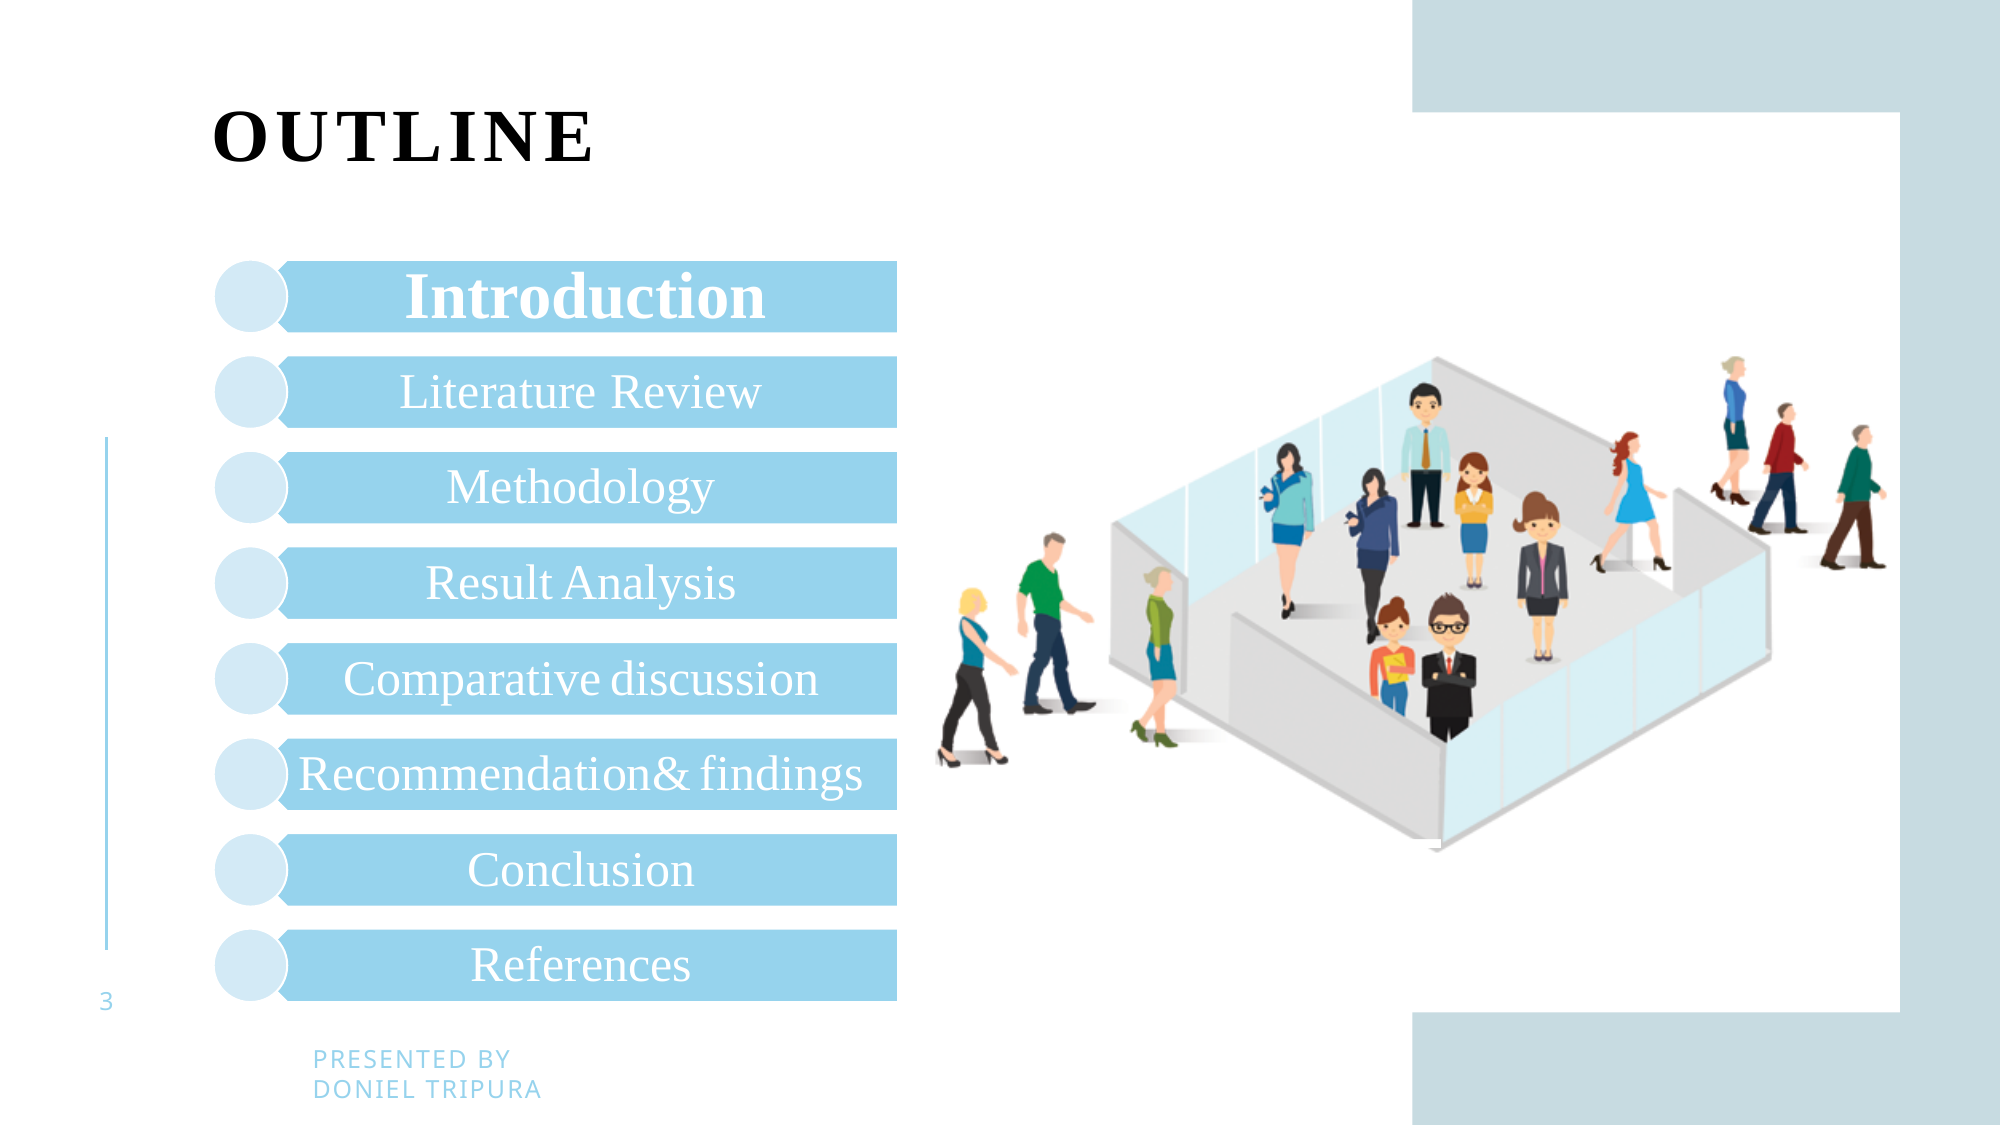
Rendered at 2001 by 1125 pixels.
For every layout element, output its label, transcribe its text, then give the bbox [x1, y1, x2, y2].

picture [1043, 347, 1895, 856]
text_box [68, 259, 1043, 1003]
footer Presented by Doniel Tripura [312, 1058, 606, 1090]
slide_number 3 [68, 1003, 144, 1018]
title Outline [211, 96, 849, 187]
